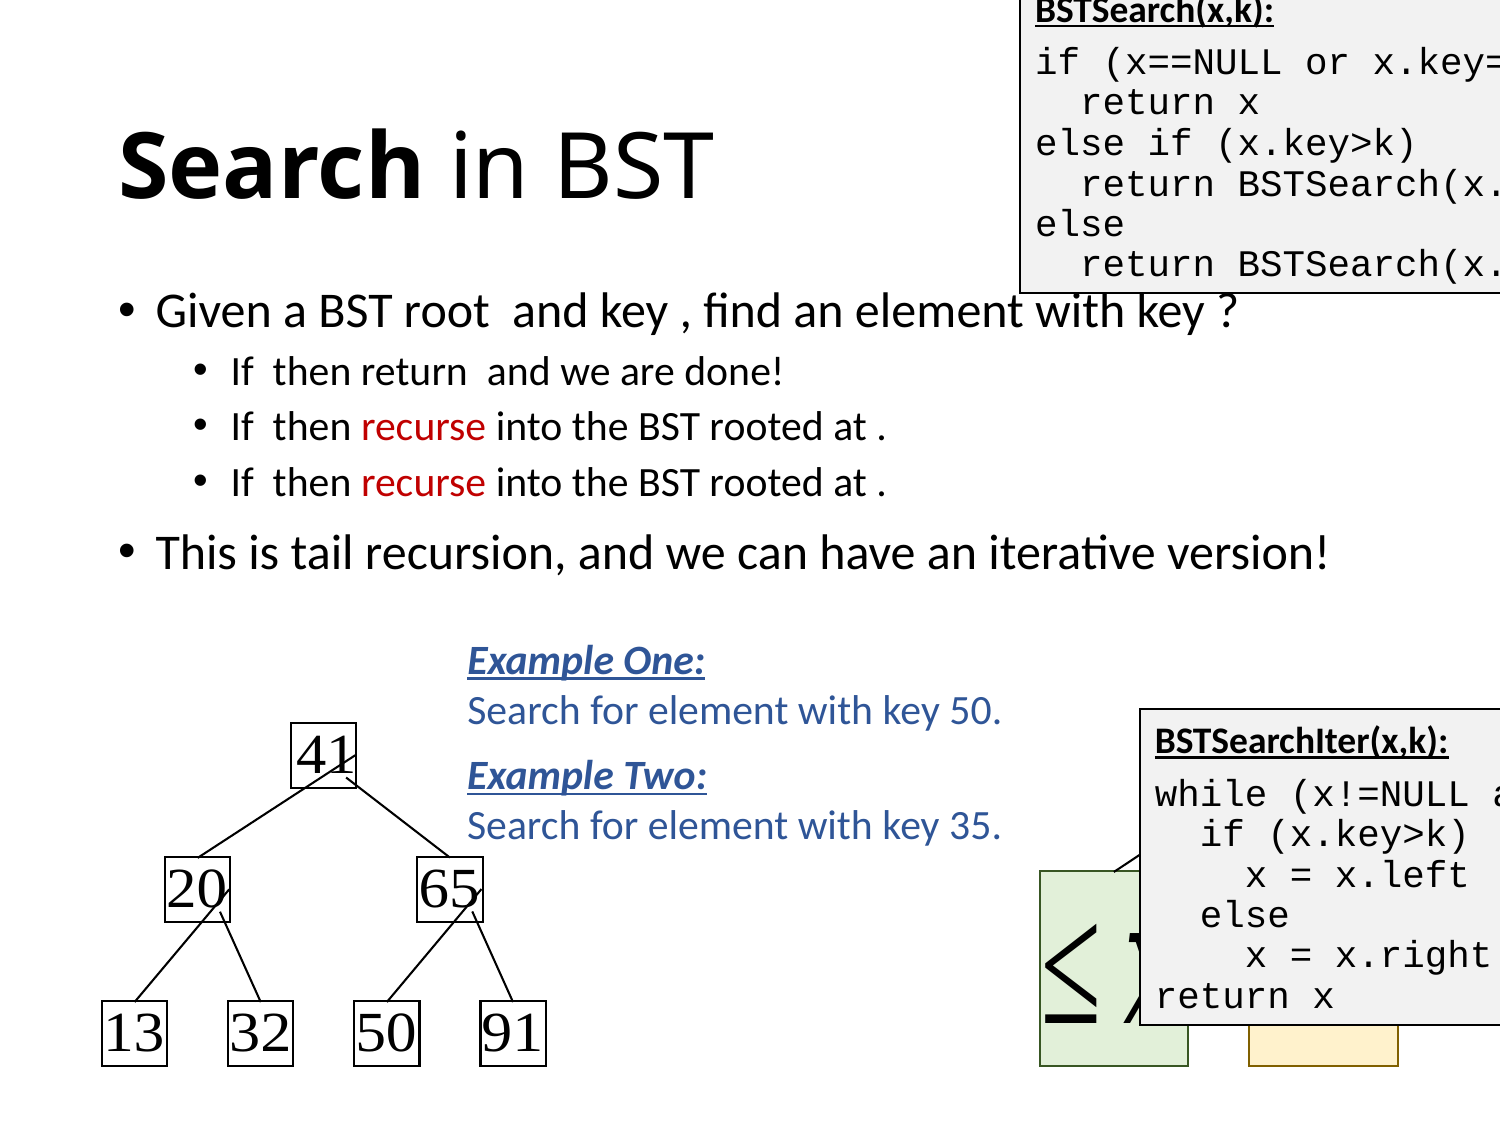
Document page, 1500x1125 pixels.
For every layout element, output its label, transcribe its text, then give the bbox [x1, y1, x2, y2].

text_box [1040, 749, 1397, 1066]
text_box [103, 723, 545, 1066]
text_box Example Two: Search for element with key 35. [545, 740, 1018, 856]
text_box Example One: Search for element with key 50. [452, 625, 1018, 740]
text_box BSTSearchIter(x,k): while (x!=NULL and x.key!=k) if (x.key>k) x = x.left else x = x.right return x [1139, 708, 1500, 1026]
title Search in BST [103, 59, 1019, 278]
text_box BSTSearch(x,k): if (x==NULL or x.key==k) return x else if (x.key>k) return BSTSearch(x.left,k) else return BSTSearch(x.right,k) [1019, 0, 1500, 294]
